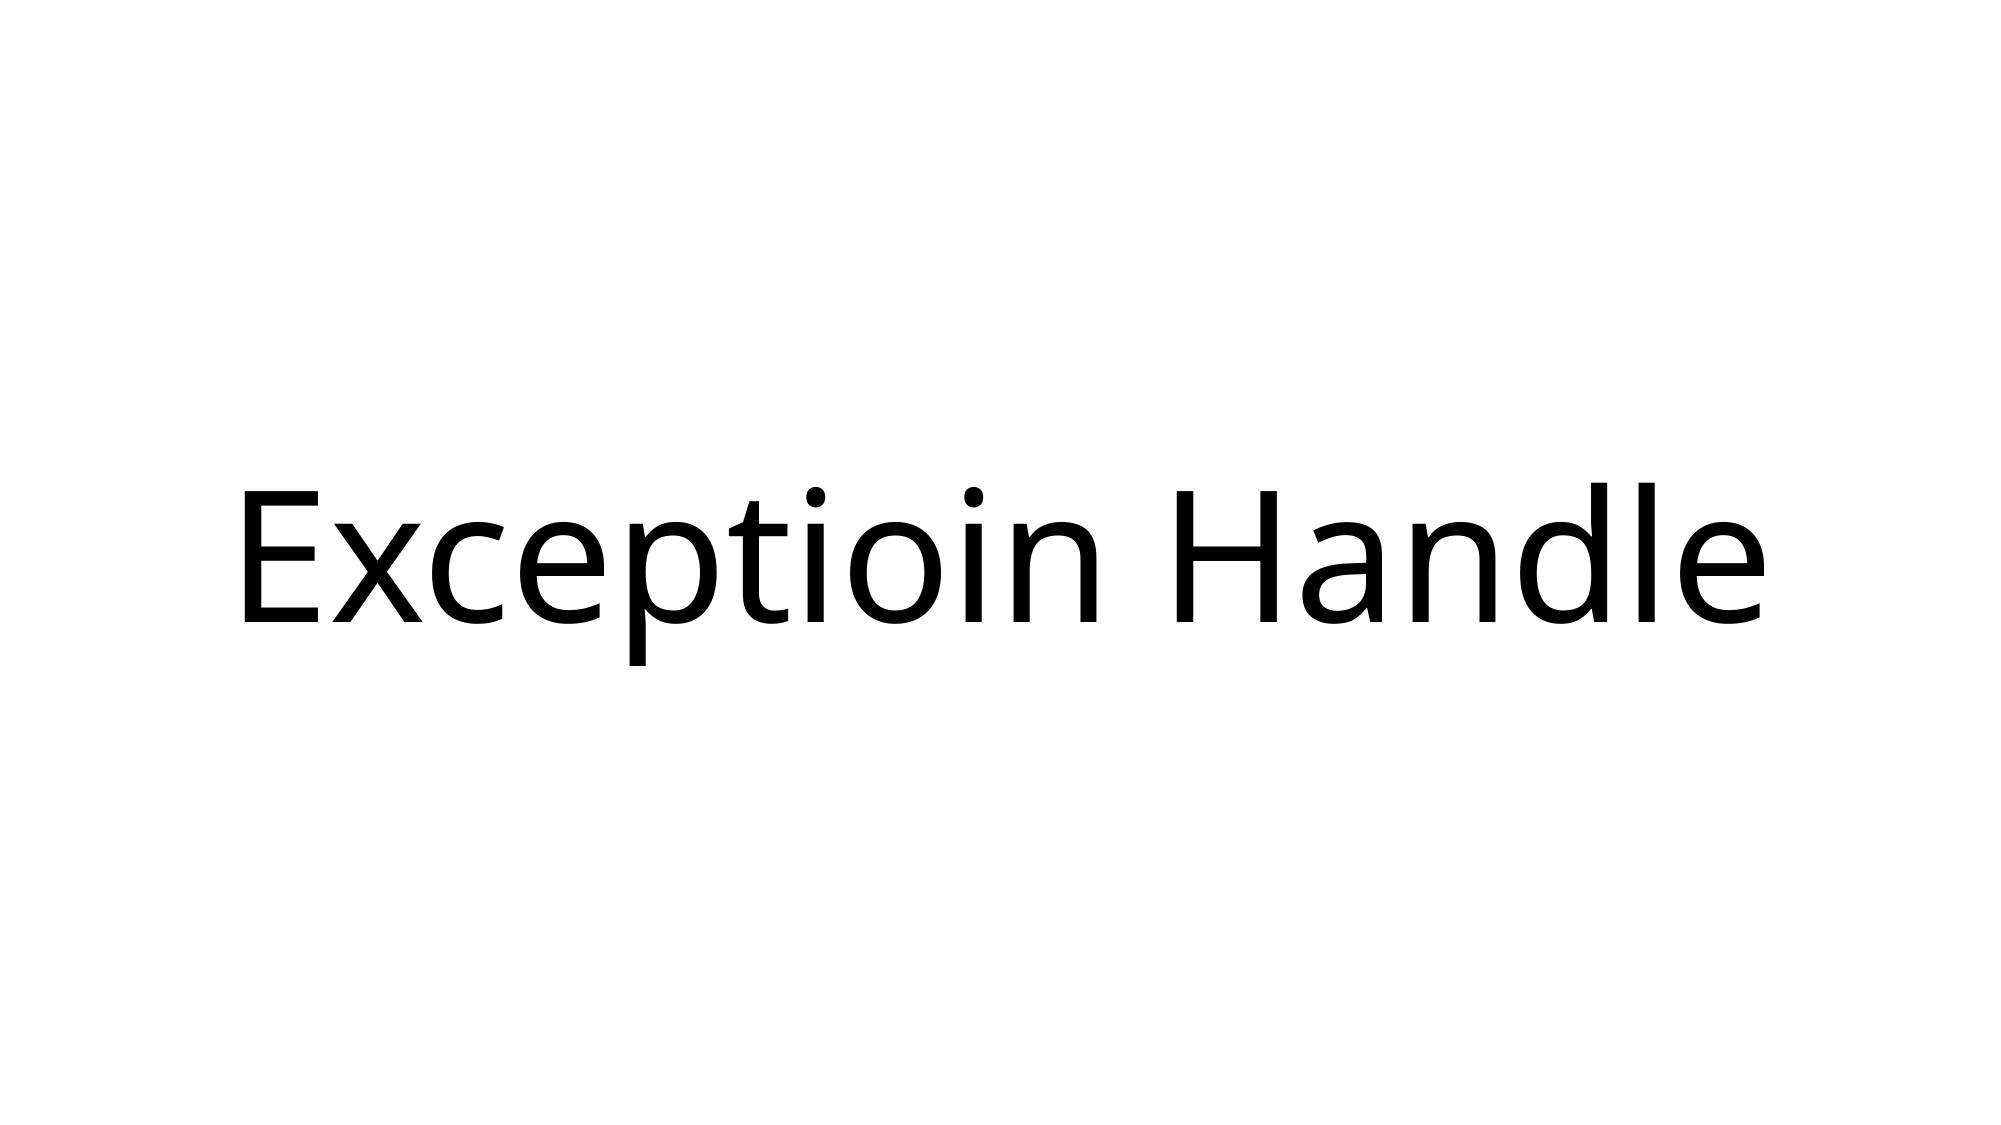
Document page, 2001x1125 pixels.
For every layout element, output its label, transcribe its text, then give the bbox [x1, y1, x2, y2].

list Exceptioin Handle [26, 21, 1976, 1105]
